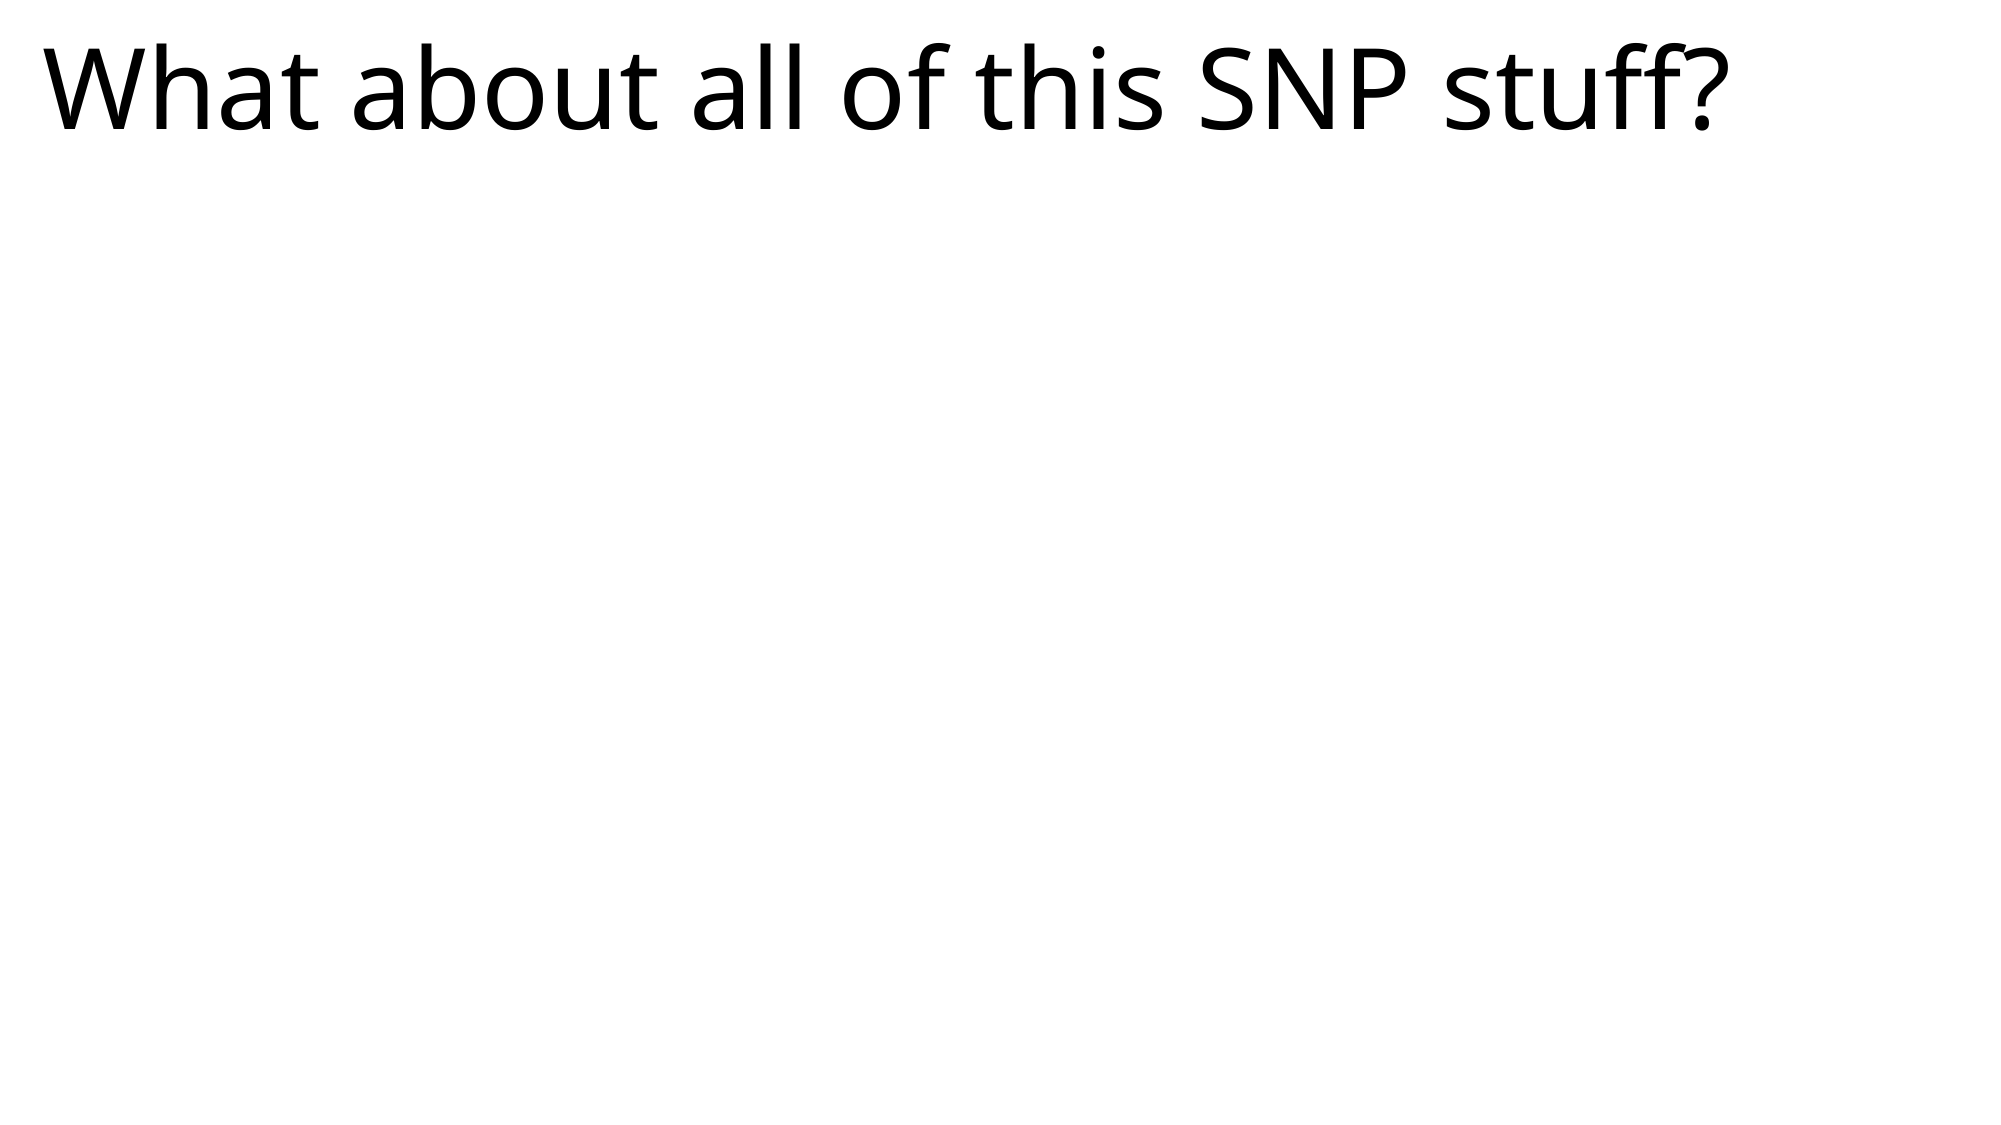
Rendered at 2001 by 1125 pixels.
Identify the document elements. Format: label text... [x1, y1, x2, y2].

text_box What about all of this SNP stuff? [28, 25, 1944, 243]
